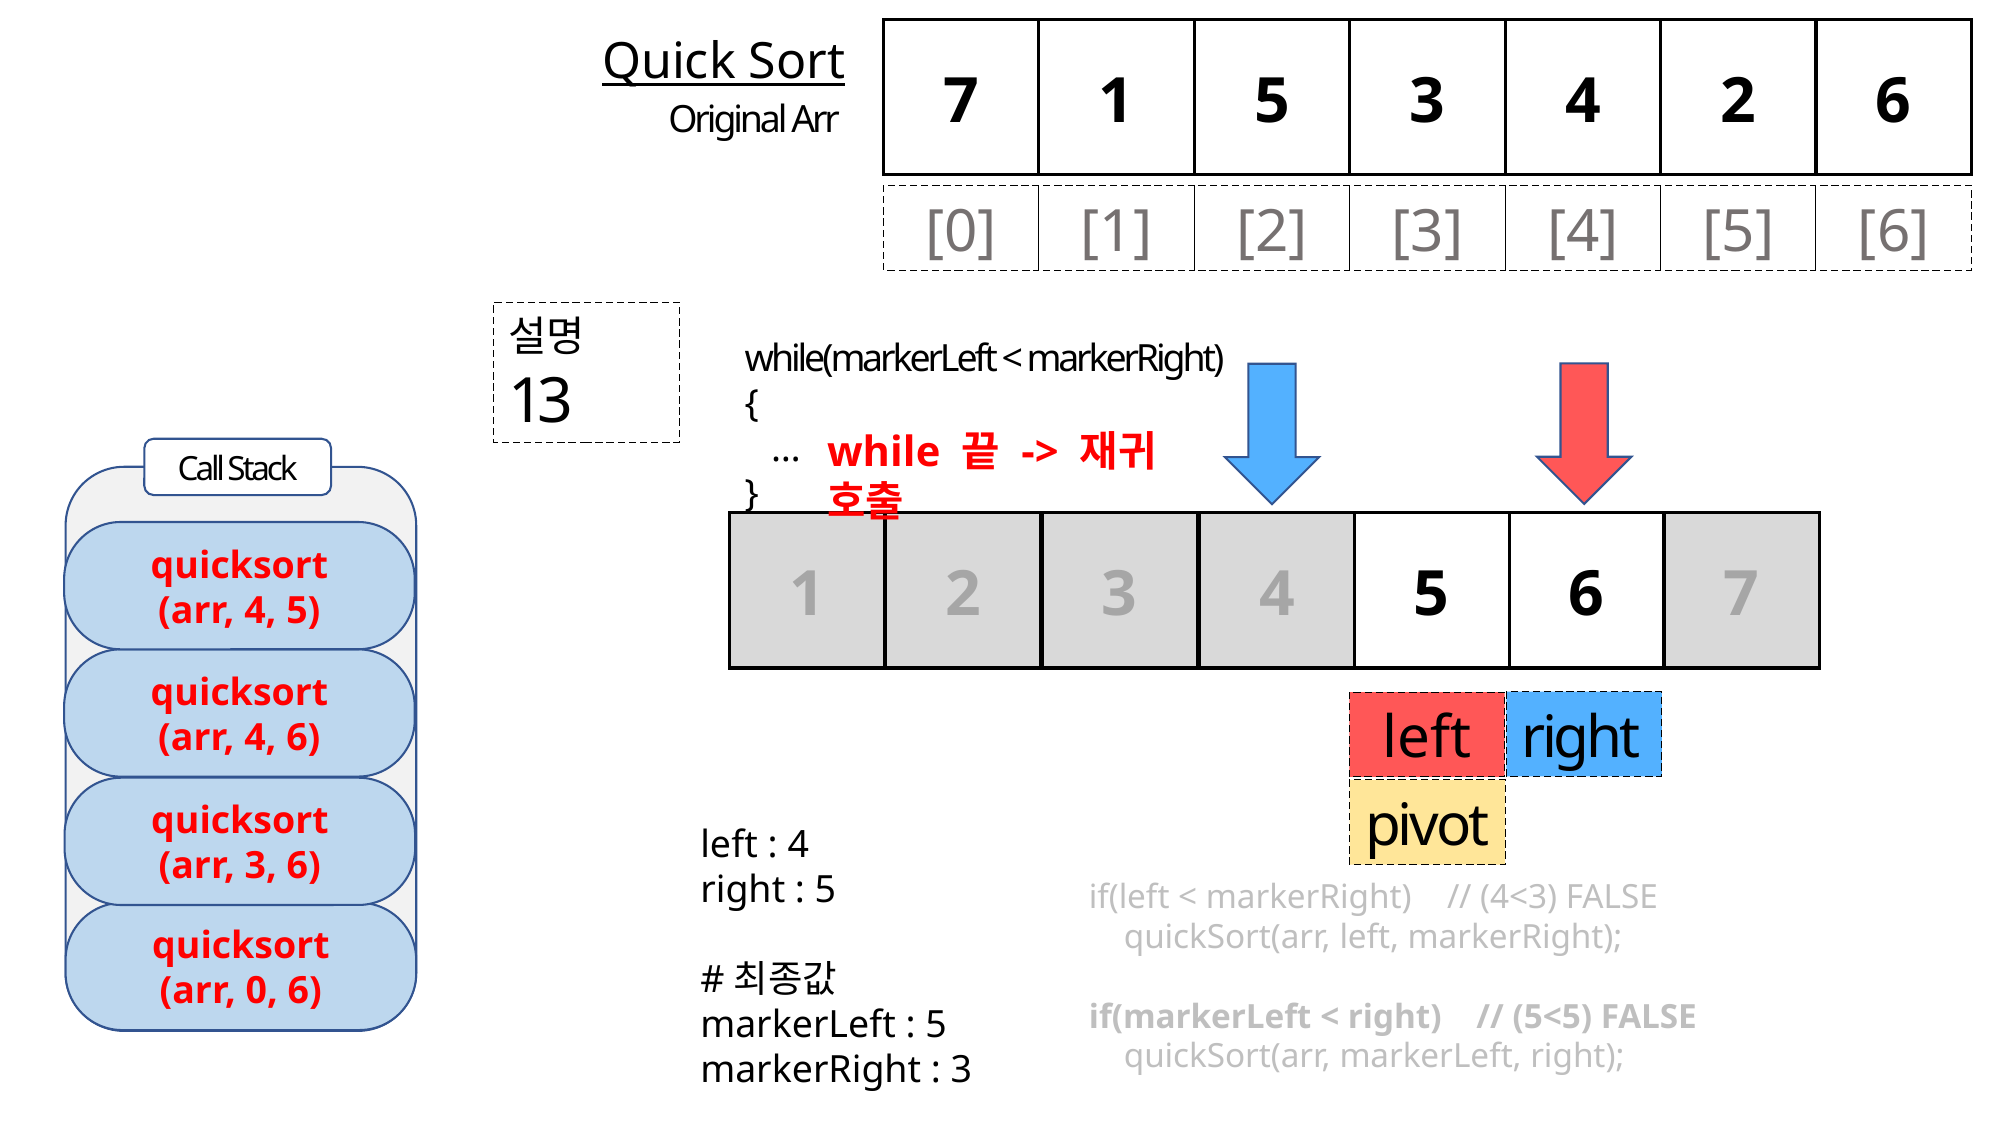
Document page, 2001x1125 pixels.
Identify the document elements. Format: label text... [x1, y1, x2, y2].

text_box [883, 185, 1972, 272]
text_box if(left < markerRight) // (4<3) FALSE quickSort(arr, left, markerRight); if(markerLeft < right) // (5<5) FALSE quickSort(arr, markerLeft, right); [1074, 867, 2000, 1082]
text_box left [1349, 692, 1505, 777]
text_box while 끝 -> 재귀 호출 [812, 417, 1253, 512]
text_box 설명 13 [493, 302, 680, 443]
text_box [1055, 873, 1974, 988]
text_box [65, 438, 417, 1031]
text_box Quick Sort [587, 21, 873, 97]
text_box Original Arr [639, 87, 855, 148]
text_box [1040, 990, 1960, 1105]
text_box while(markerLeft < markerRight) { … } [729, 326, 1240, 512]
text_box right [1506, 691, 1662, 777]
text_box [883, 19, 1972, 175]
text_box left : 4 right : 5 #최종값 markerLeft : 5 markerRight : 3 [685, 812, 1000, 1098]
text_box [1534, 362, 1634, 506]
text_box [1247, 362, 1322, 506]
text_box pivot [1349, 779, 1506, 865]
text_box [729, 512, 1820, 669]
